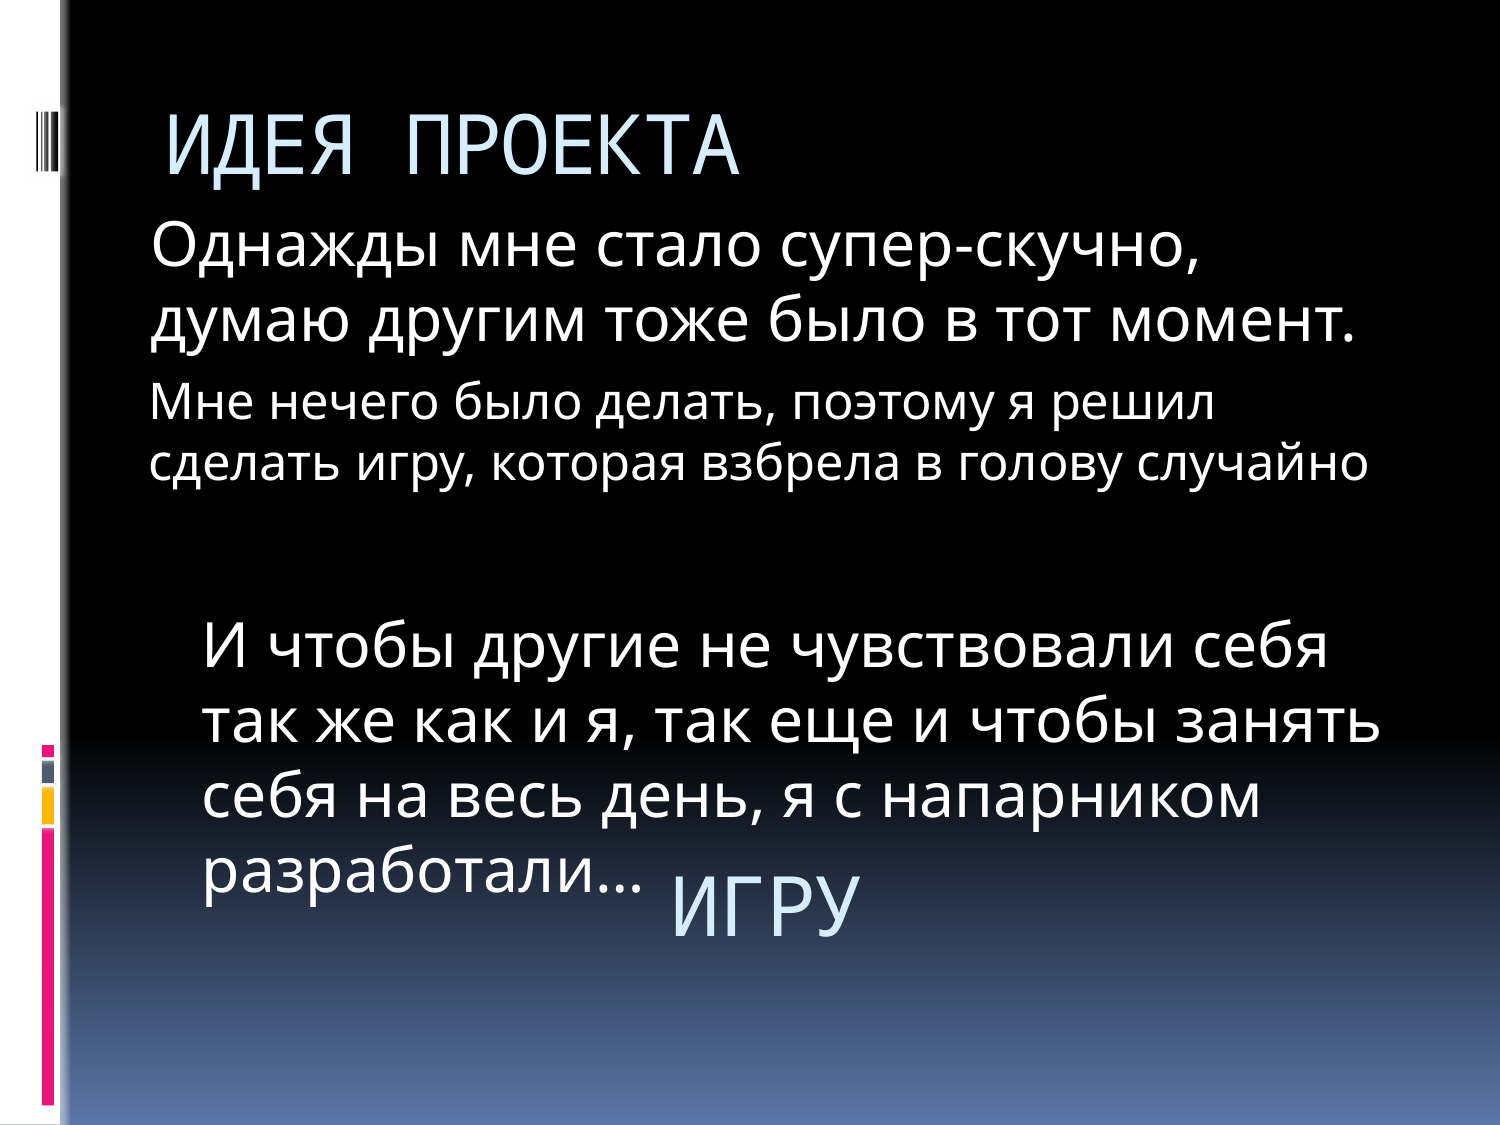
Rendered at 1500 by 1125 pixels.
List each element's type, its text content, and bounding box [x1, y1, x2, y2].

text_box Мне нечего было делать, поэтому я решил сделать игру, которая взбрела в голову случайно [123, 361, 1399, 551]
title ИДЕЯ ПРОЕКТА [150, 83, 1425, 234]
list И чтобы другие не чувствовали себя так же как и я, так еще и чтобы занять себя на весь день, я с напарником разработали… [175, 597, 1451, 870]
text_box ИГРУ [655, 845, 904, 996]
text_box Однажды мне стало супер-скучно, думаю другим тоже было в тот момент. [123, 196, 1399, 361]
